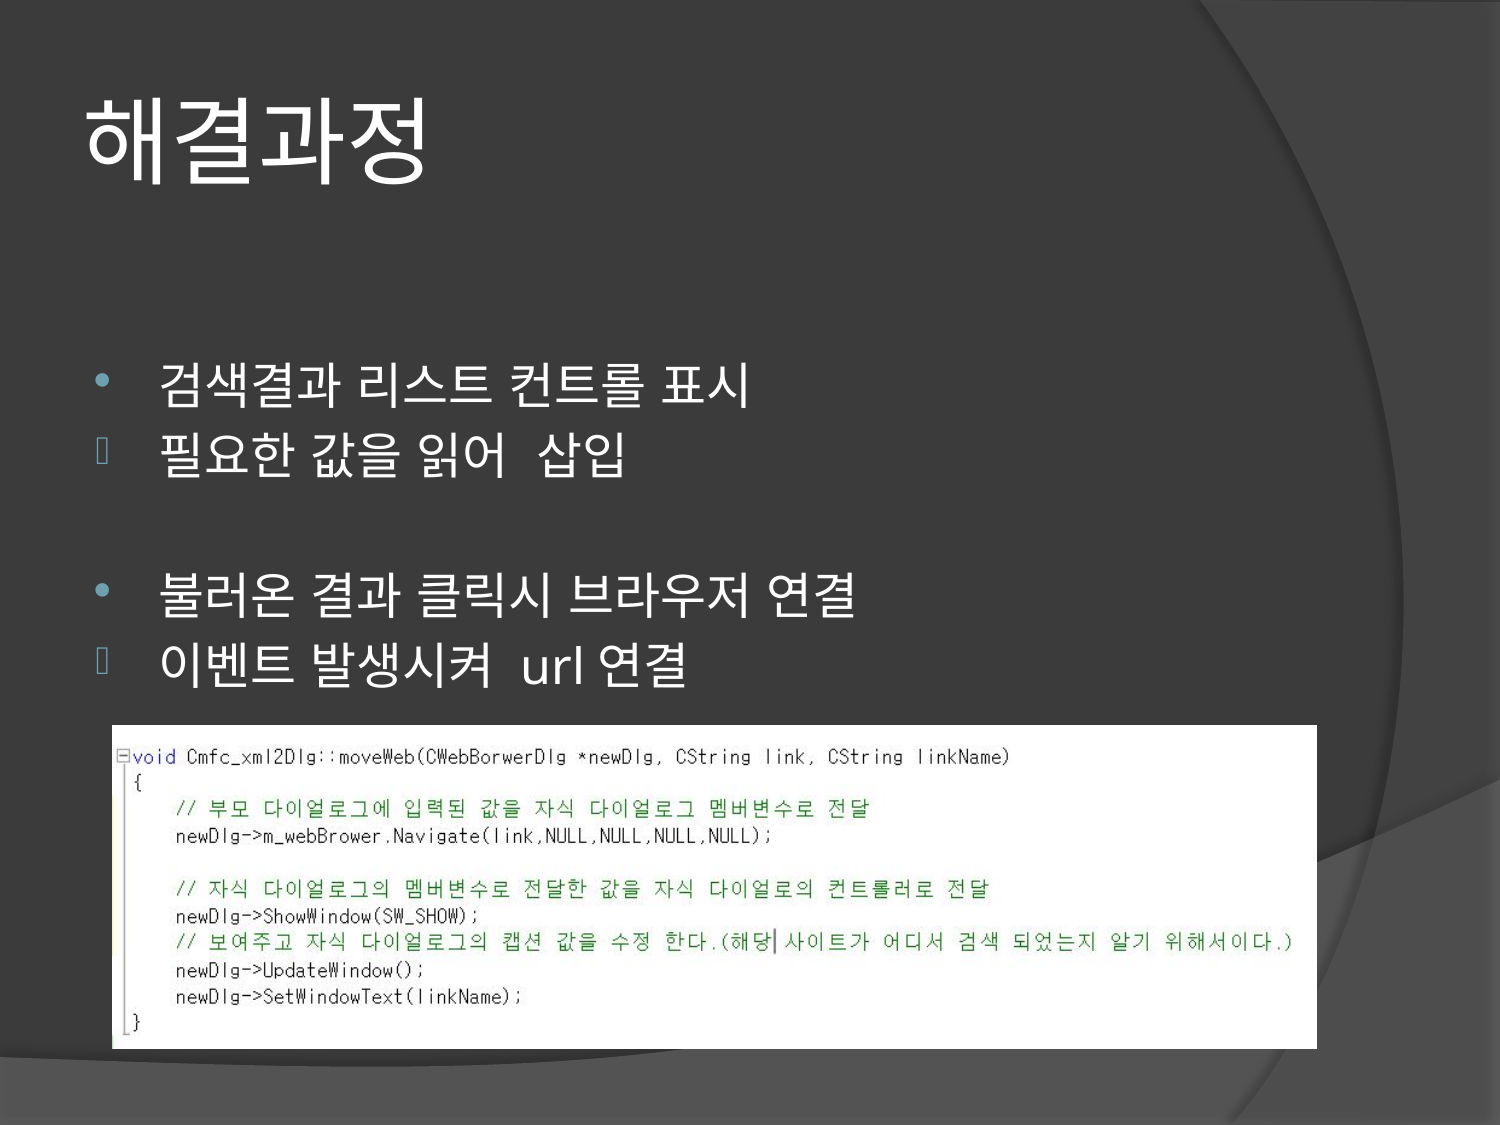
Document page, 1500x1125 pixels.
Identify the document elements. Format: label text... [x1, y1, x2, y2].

title 해결과정 [75, 45, 1300, 233]
list 검색결과 리스트 컨트롤 표시 필요한 값을 읽어 삽입 불러온 결과 클릭시 브라우저 연결 이벤트 발생시켜 url연결 [75, 262, 1300, 1005]
picture [111, 725, 1318, 1049]
